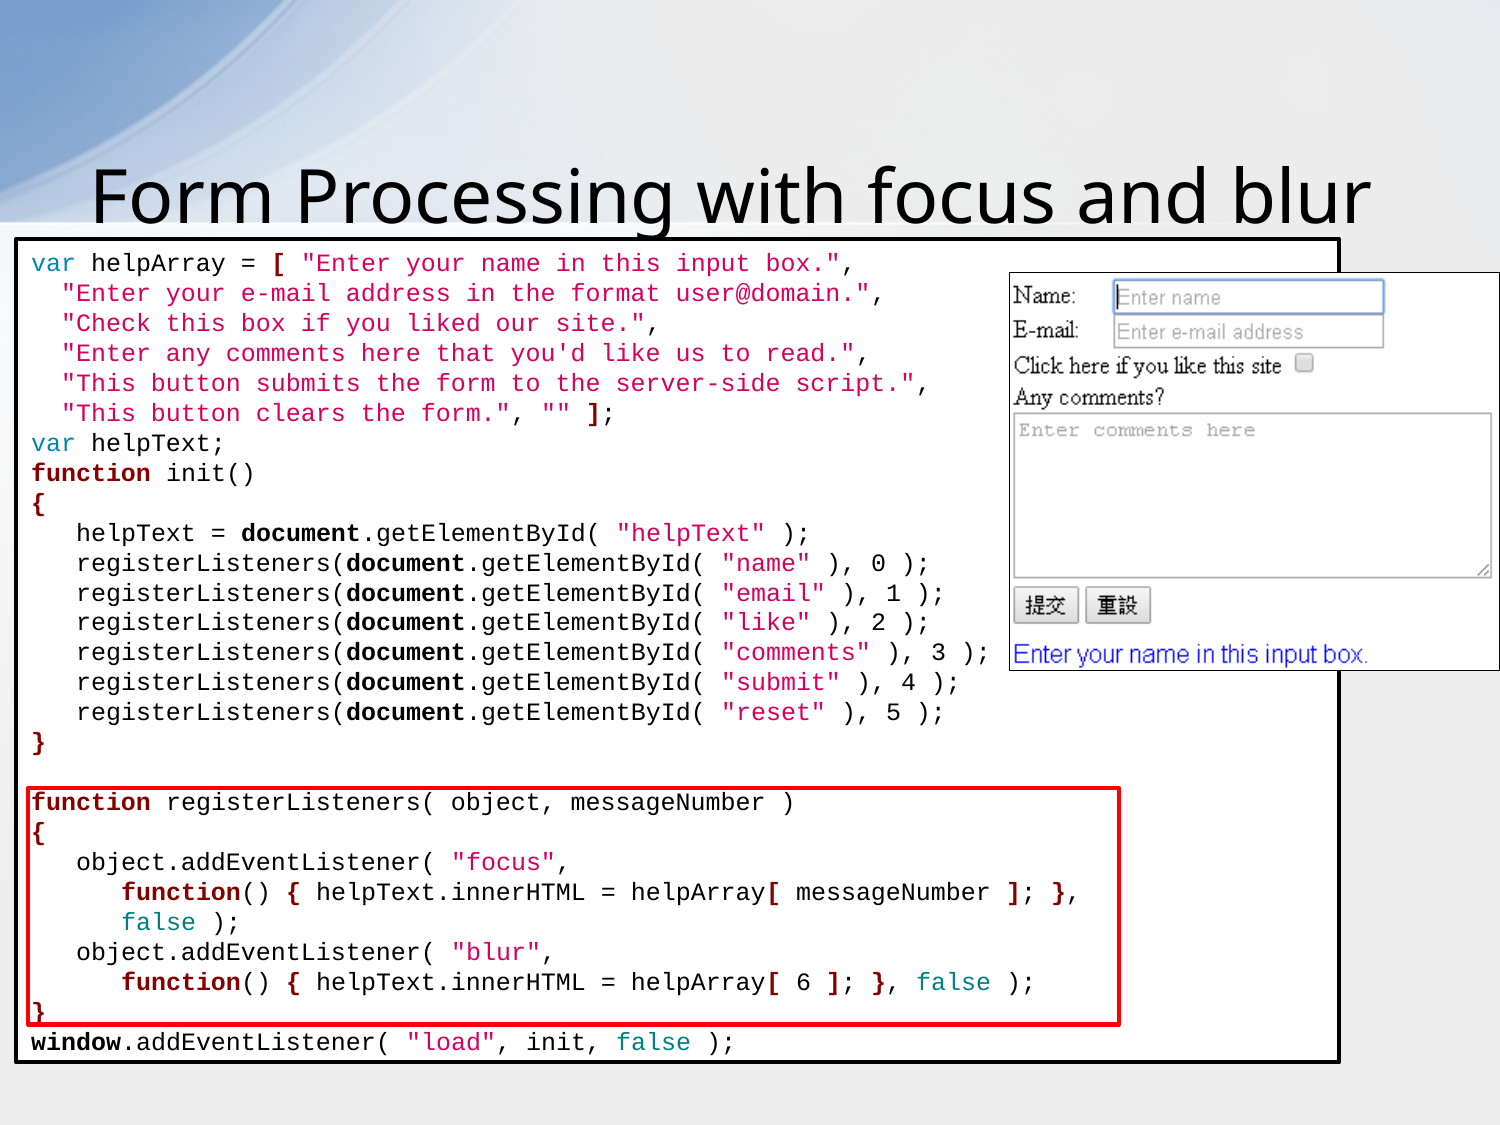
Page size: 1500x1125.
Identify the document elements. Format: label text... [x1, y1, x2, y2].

picture [0, 0, 1500, 1125]
title Form Processing with focus and blur [75, 58, 1425, 247]
text_box var helpArray = [ "Enter your name in this input box.", "Enter your e-mail address in the format user@domain.", "Check this box if you liked our site.", "Enter any comments here that you'd like us to read.", "This button submits the form to the server-side script.", "This button clears the form.", "" ]; var helpText; function init() { helpText = document.getElementById( "helpText" ); registerListeners(document.getElementById( "name" ), 0 ); registerListeners(document.getElementById( "email" ), 1 ); registerListeners(document.getElementById( "like" ), 2 ); registerListeners(document.getElementById( "comments" ), 3 ); registerListeners(document.getElementById( "submit" ), 4 ); registerListeners(document.getElementById( "reset" ), 5 ); } function registerListeners( object, messageNumber ) { object.addEventListener( "focus", function() { helpText.innerHTML = helpArray[ messageNumber ]; }, false ); object.addEventListener( "blur", function() { helpText.innerHTML = helpArray[ 6 ]; }, false ); } window.addEventListener( "load", init, false ); [14, 237, 1341, 1064]
slide_number 42 [1074, 1024, 1425, 1103]
text_box [26, 786, 1121, 1027]
